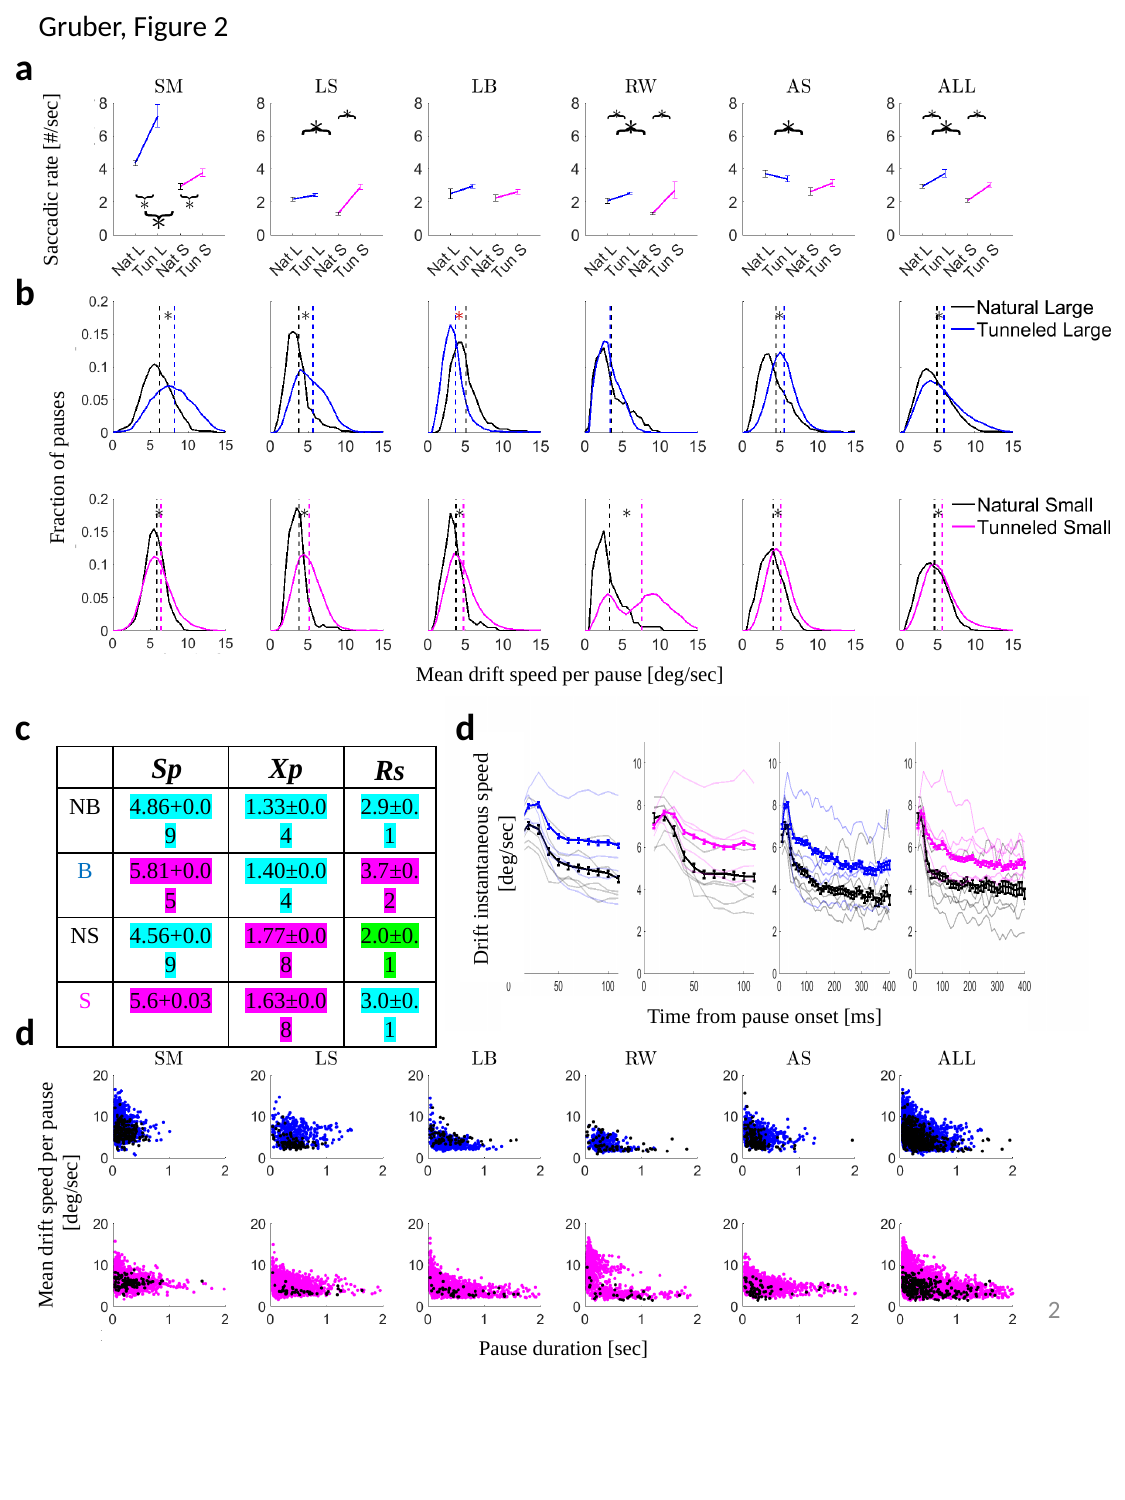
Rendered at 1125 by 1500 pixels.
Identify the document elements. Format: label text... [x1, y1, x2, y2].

table_cell 2.0±0.1 [345, 918, 435, 981]
table_header Rs [345, 747, 435, 787]
table_header Sp [114, 747, 228, 787]
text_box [444, 705, 1089, 1036]
table_header Xp [229, 747, 343, 787]
text_box d [0, 1000, 51, 1047]
table_cell 1.40±0.04 [229, 854, 343, 917]
table_cell 1.63±0.08 [229, 983, 343, 1046]
table_cell S [58, 983, 112, 1046]
text_box c [0, 704, 45, 756]
table_cell NS [58, 918, 112, 981]
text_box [0, 35, 1125, 696]
table_header [58, 747, 112, 787]
table_cell 4.86+0.09 [114, 789, 228, 852]
text_box Gruber, Figure 2 [23, 0, 244, 34]
table_cell 3.7±0.2 [345, 854, 435, 917]
table_cell 5.81+0.05 [114, 854, 228, 917]
table_cell 5.6+0.03 [114, 983, 228, 1046]
table_cell NB [58, 789, 112, 852]
table_cell 1.33±0.04 [229, 789, 343, 852]
table_cell 1.77±0.08 [229, 918, 343, 981]
table_cell 4.56+0.09 [114, 918, 228, 981]
table_cell 3.0±0.1 [345, 983, 435, 1046]
table_cell 2.9±0.1 [345, 789, 435, 852]
table_cell B [58, 854, 112, 917]
picture [0, 1048, 1125, 1372]
